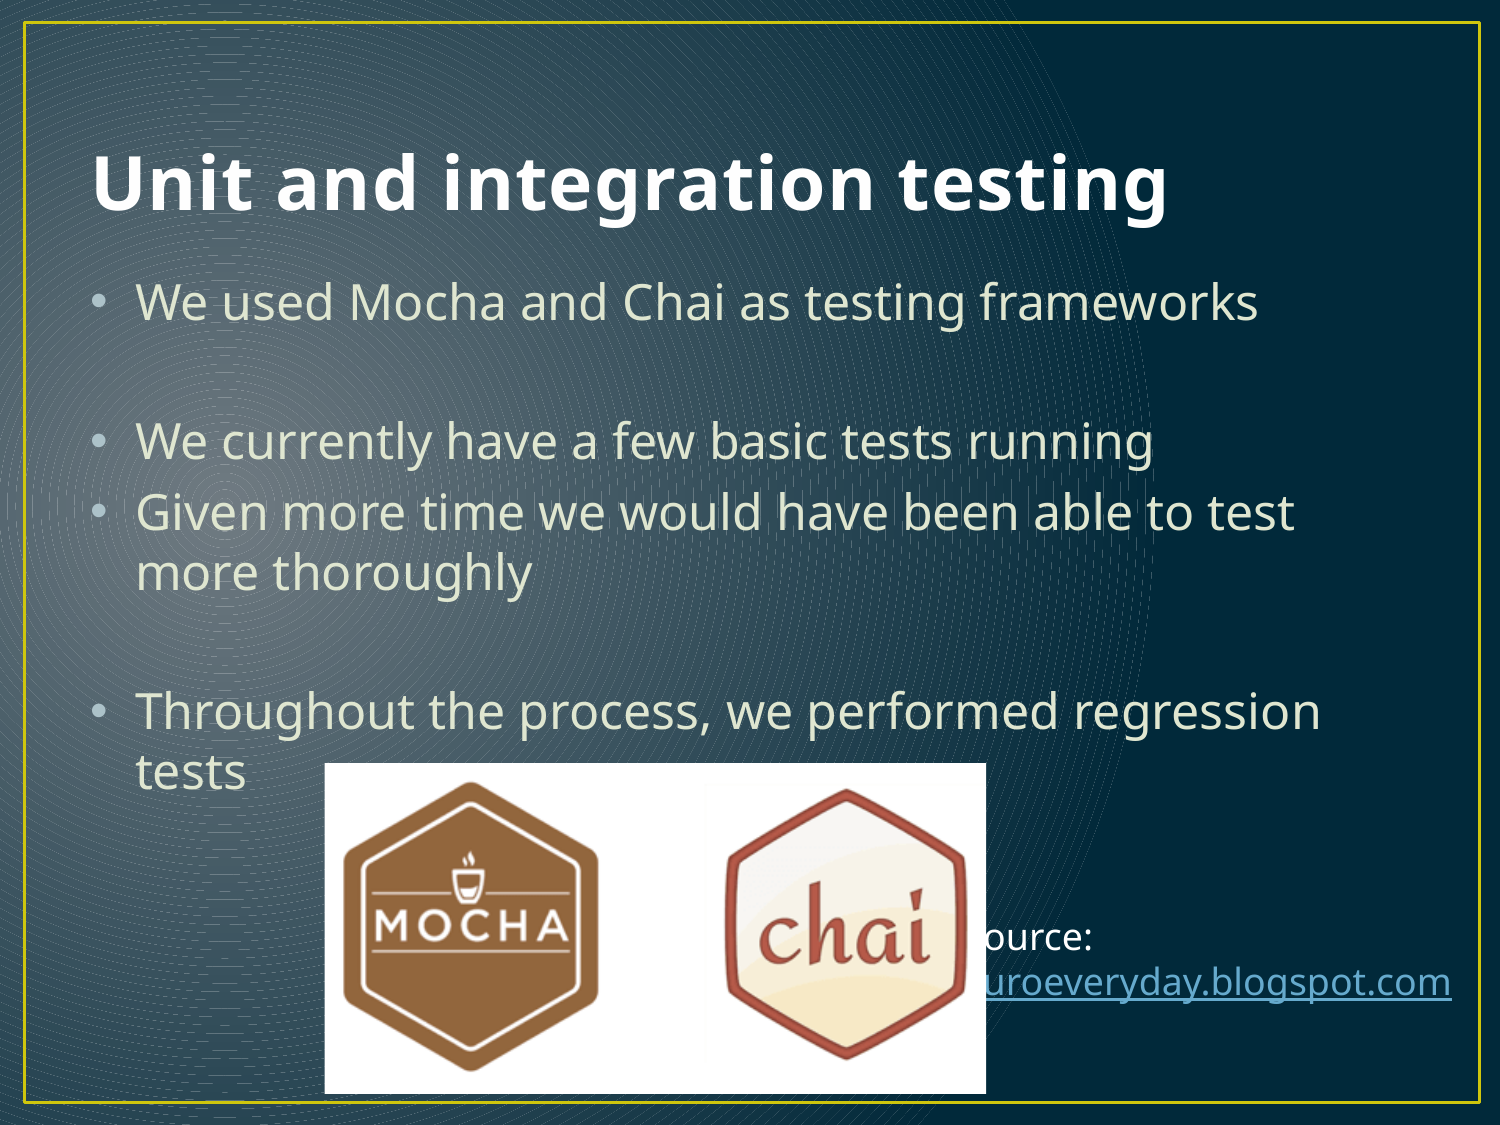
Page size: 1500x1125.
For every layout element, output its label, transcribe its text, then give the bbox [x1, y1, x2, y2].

picture [324, 763, 987, 1094]
title Unit and integration testing [75, 45, 1425, 233]
list We used Mocha and Chai as testing frameworks We currently have a few basic tests running Given more time we would have been able to test more thoroughly Throughout the process, we performed regression tests [75, 262, 1425, 1005]
text_box Source: kuroeveryday.blogspot.com [994, 905, 1467, 1016]
